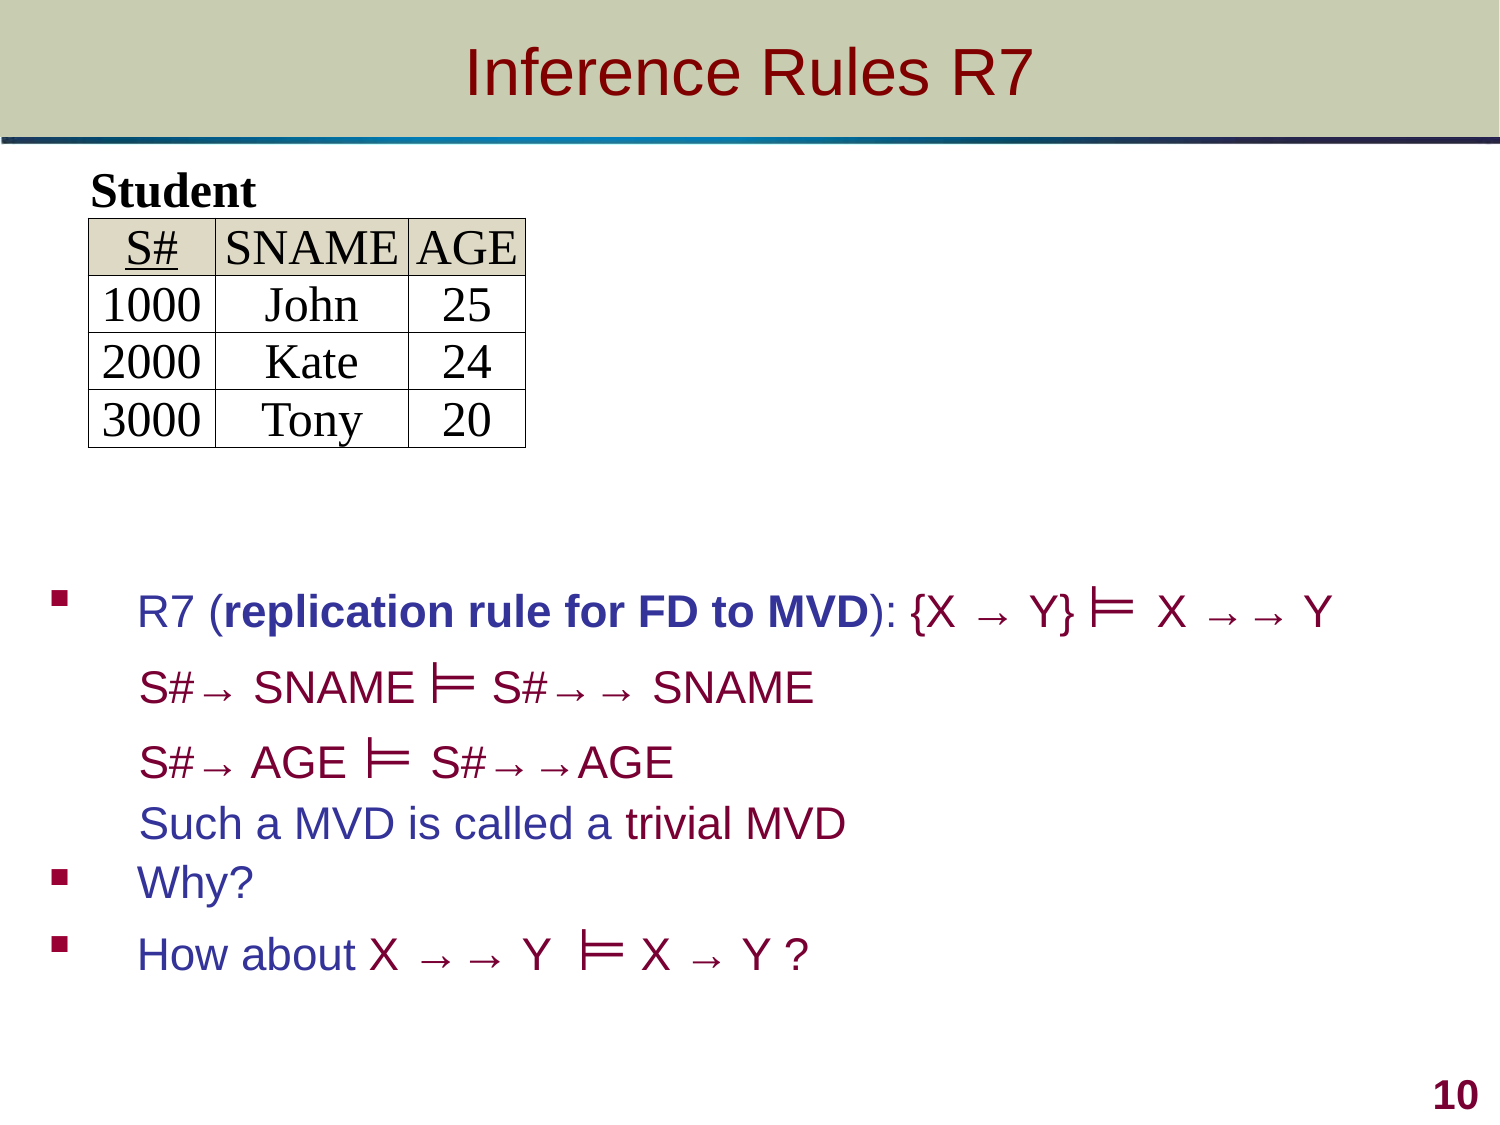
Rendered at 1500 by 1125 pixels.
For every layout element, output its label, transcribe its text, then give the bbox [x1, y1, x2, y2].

title Inference Rules R7 [0, 0, 1500, 138]
table_cell Tony [216, 390, 408, 447]
table_cell John [216, 276, 408, 332]
table_cell AGE [409, 219, 525, 275]
table_cell 25 [409, 276, 525, 332]
table_cell 3000 [89, 390, 215, 447]
table_cell 24 [409, 333, 525, 389]
table_header Student [88, 161, 525, 218]
table_cell SNAME [216, 219, 408, 275]
picture [0, 138, 1500, 145]
table_cell 20 [409, 390, 525, 447]
list R7 (replication rule for FD to MVD): {X → Y} ⊨ X →→ Y S#→ SNAME ⊨ S#→→ SNAME S#→ AGE ⊨ S#→→AGE Such a MVD is called a trivial MVD Why? How about X →→ Y ⊨ X → Y ? [24, 562, 1450, 1024]
table_cell S# [89, 219, 215, 275]
slide_number 10 [1181, 1049, 1495, 1125]
table_cell Kate [216, 333, 408, 389]
table_cell 2000 [89, 333, 215, 389]
table_cell 1000 [89, 276, 215, 332]
